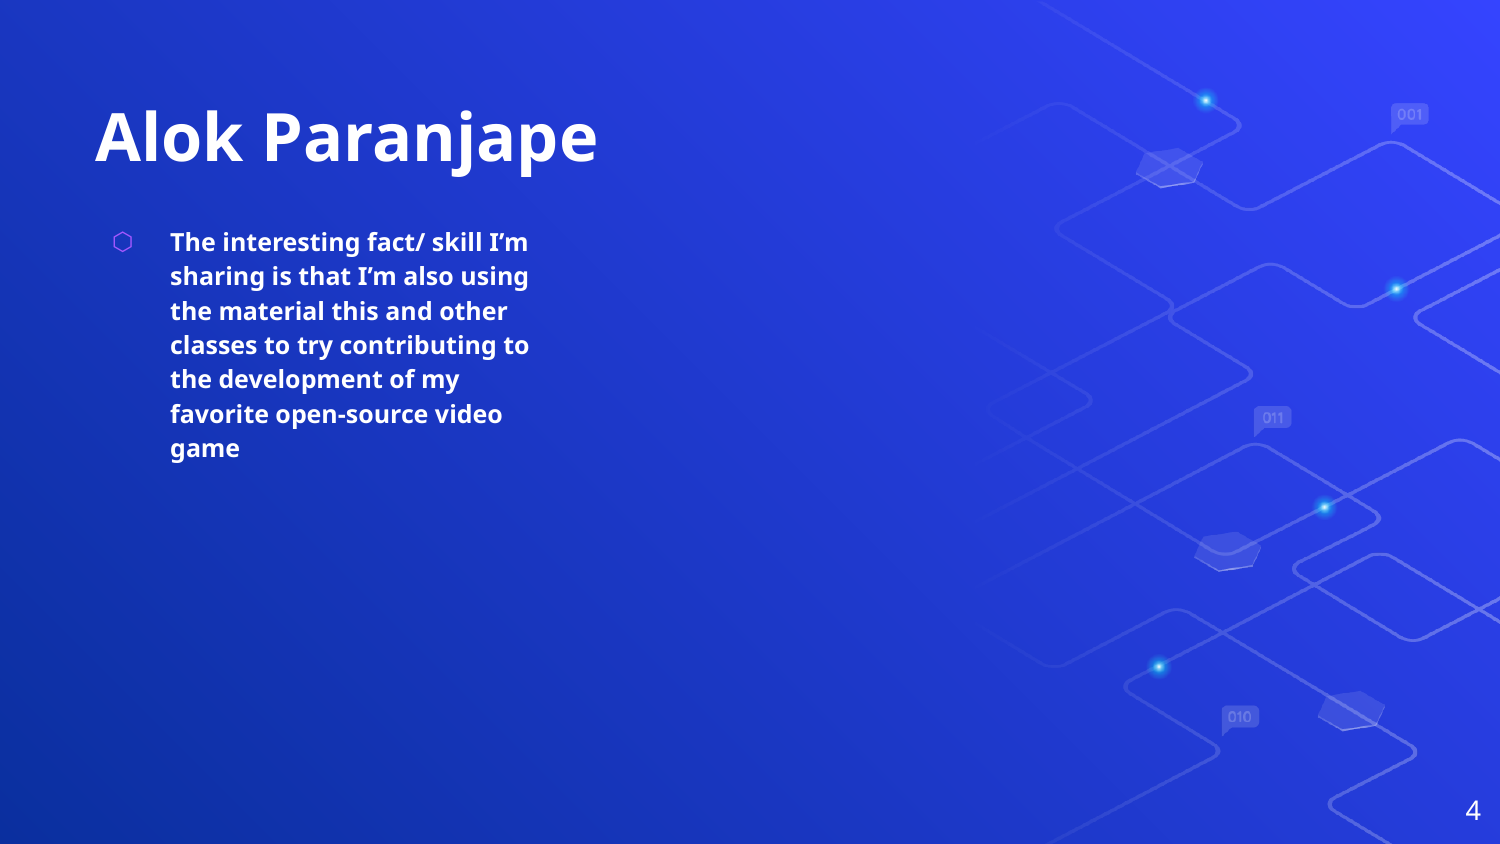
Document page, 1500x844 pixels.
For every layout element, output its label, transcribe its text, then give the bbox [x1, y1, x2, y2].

list The interesting fact/ skill I’m sharing is that I’m also using the material this and other classes to try contributing to the development of my favorite open-source video game [95, 221, 562, 740]
slide_number ‹#› [1391, 779, 1482, 844]
title Alok Paranjape [95, 33, 1082, 175]
picture [0, 0, 1500, 844]
